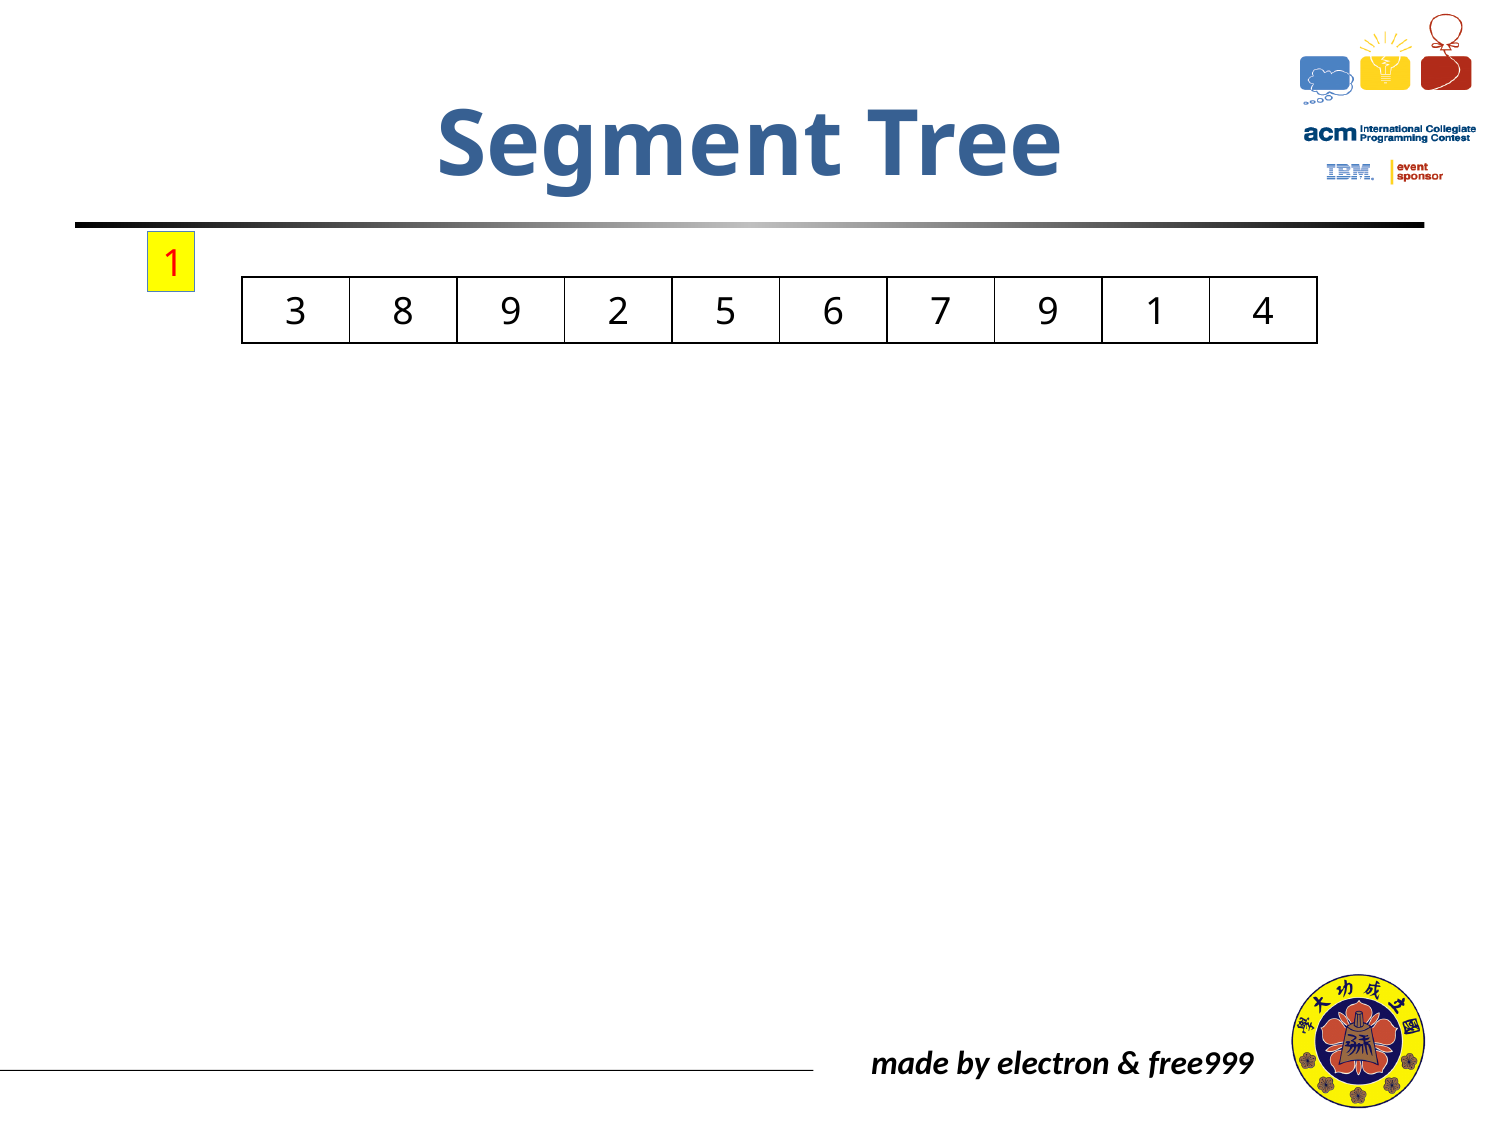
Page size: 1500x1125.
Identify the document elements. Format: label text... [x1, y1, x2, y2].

table_header 3 [243, 278, 349, 342]
table_header 9 [995, 278, 1101, 342]
table_header 8 [350, 278, 456, 342]
table_header 2 [565, 278, 671, 342]
picture [1292, 12, 1480, 188]
text_box 1 [147, 231, 195, 292]
table_header 9 [458, 278, 564, 342]
picture [1282, 970, 1431, 1114]
table_header 7 [888, 278, 994, 342]
table_header 4 [1210, 278, 1316, 342]
table_header 5 [673, 278, 779, 342]
table_header 1 [1103, 278, 1209, 342]
title Segment Tree [75, 45, 1425, 233]
table_header 6 [780, 278, 886, 342]
